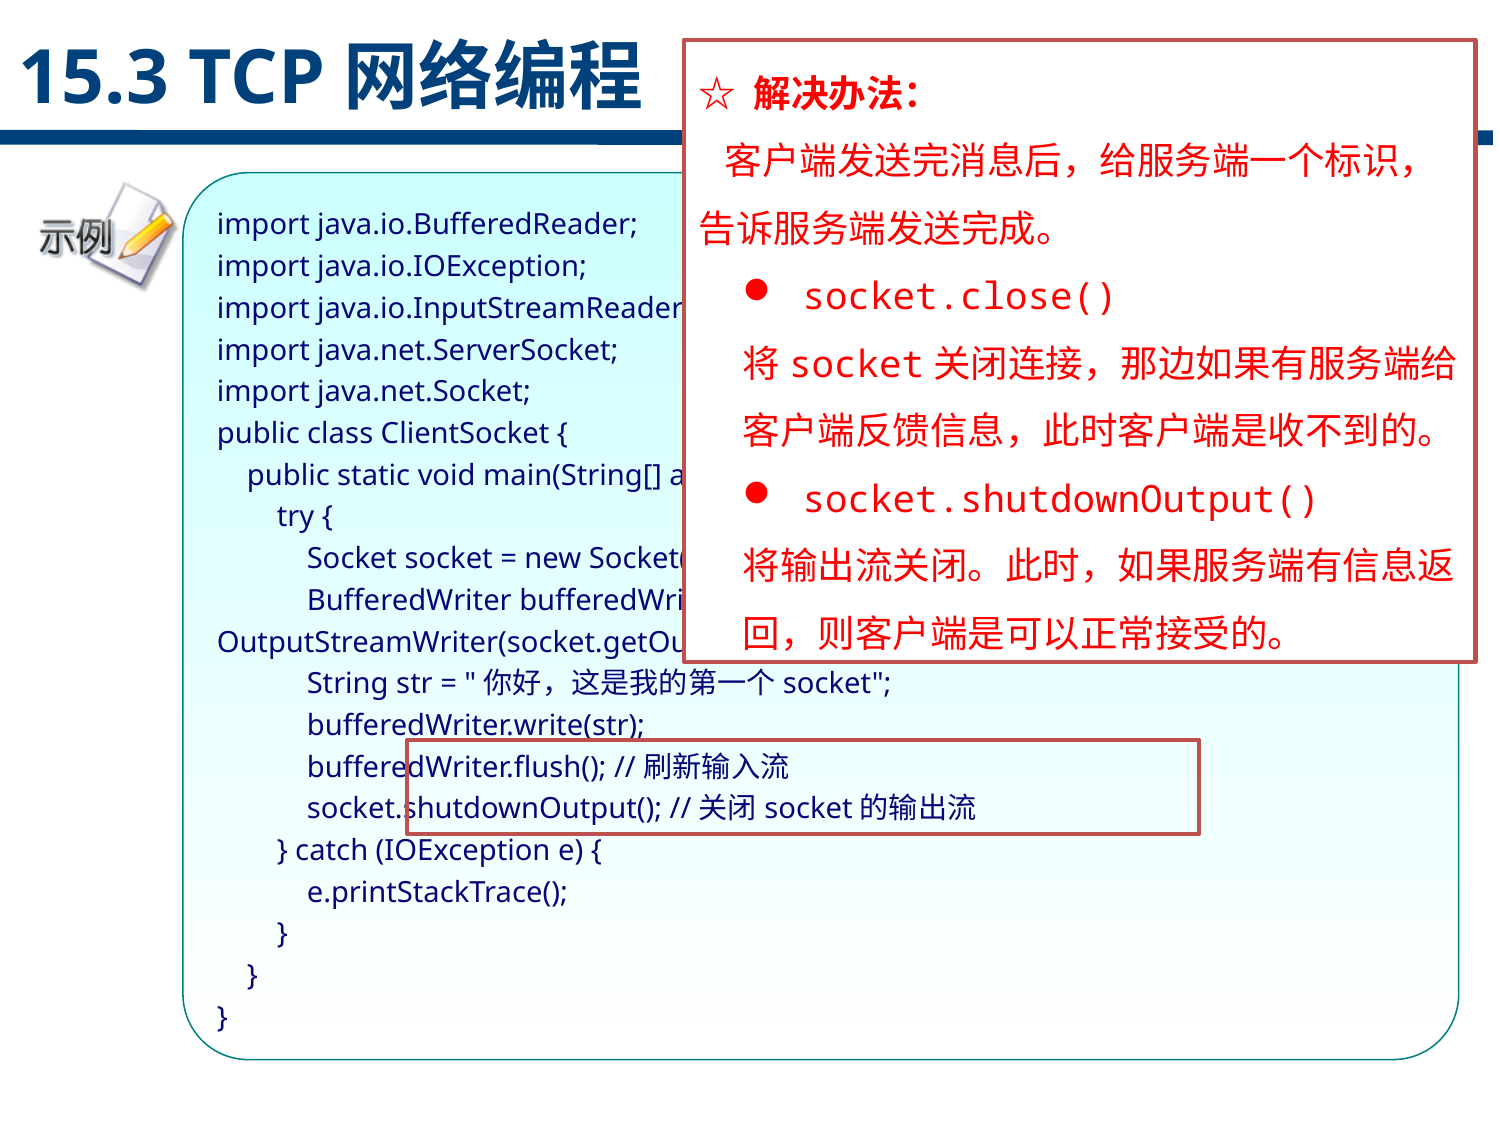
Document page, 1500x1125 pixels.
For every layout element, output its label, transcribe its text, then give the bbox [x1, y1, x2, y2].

text_box 15.3 TCP网络编程 [4, 21, 659, 127]
text_box ☆ 解决办法： 客户端发送完消息后，给服务端一个标识，告诉服务端发送完成。 socket.close() 将socket关闭连接，那边如果有服务端给客户端反馈信息，此时客户端是收不到的。 socket.shutdownOutput() 将输出流关闭。此时，如果服务端有信息返回，则客户端是可以正常接受的。 [682, 147, 1478, 664]
text_box import java.io.BufferedReader; import java.io.IOException; import java.io.InputStreamReader; import java.net.ServerSocket; import java.net.Socket; public class ClientSocket { public static void main(String[] args) { try { Socket socket = new Socket("127.0.0.1", 9999); BufferedWriter bufferedWriter = new BufferedWriter(new OutputStreamWriter(socket.getOutputStream())); String str = "你好，这是我的第一个socket"; bufferedWriter.write(str); bufferedWriter.flush(); //刷新输入流 socket.shutdownOutput(); //关闭socket的输出流 } catch (IOException e) { e.printStackTrace(); } } } [182, 172, 1459, 1060]
text_box ☆ 解决办法： 客户端发送完消息后，给服务端一个标识，告诉服务端发送完成。 socket.close() 将socket关闭连接，那边如果有服务端给客户端反馈信息，此时客户端是收不到的。 socket.shutdownOutput() 将输出流关闭。此时，如果服务端有信息返回，则客户端是可以正常接受的。 [682, 38, 1478, 135]
text_box [405, 738, 1201, 836]
picture [29, 180, 181, 294]
